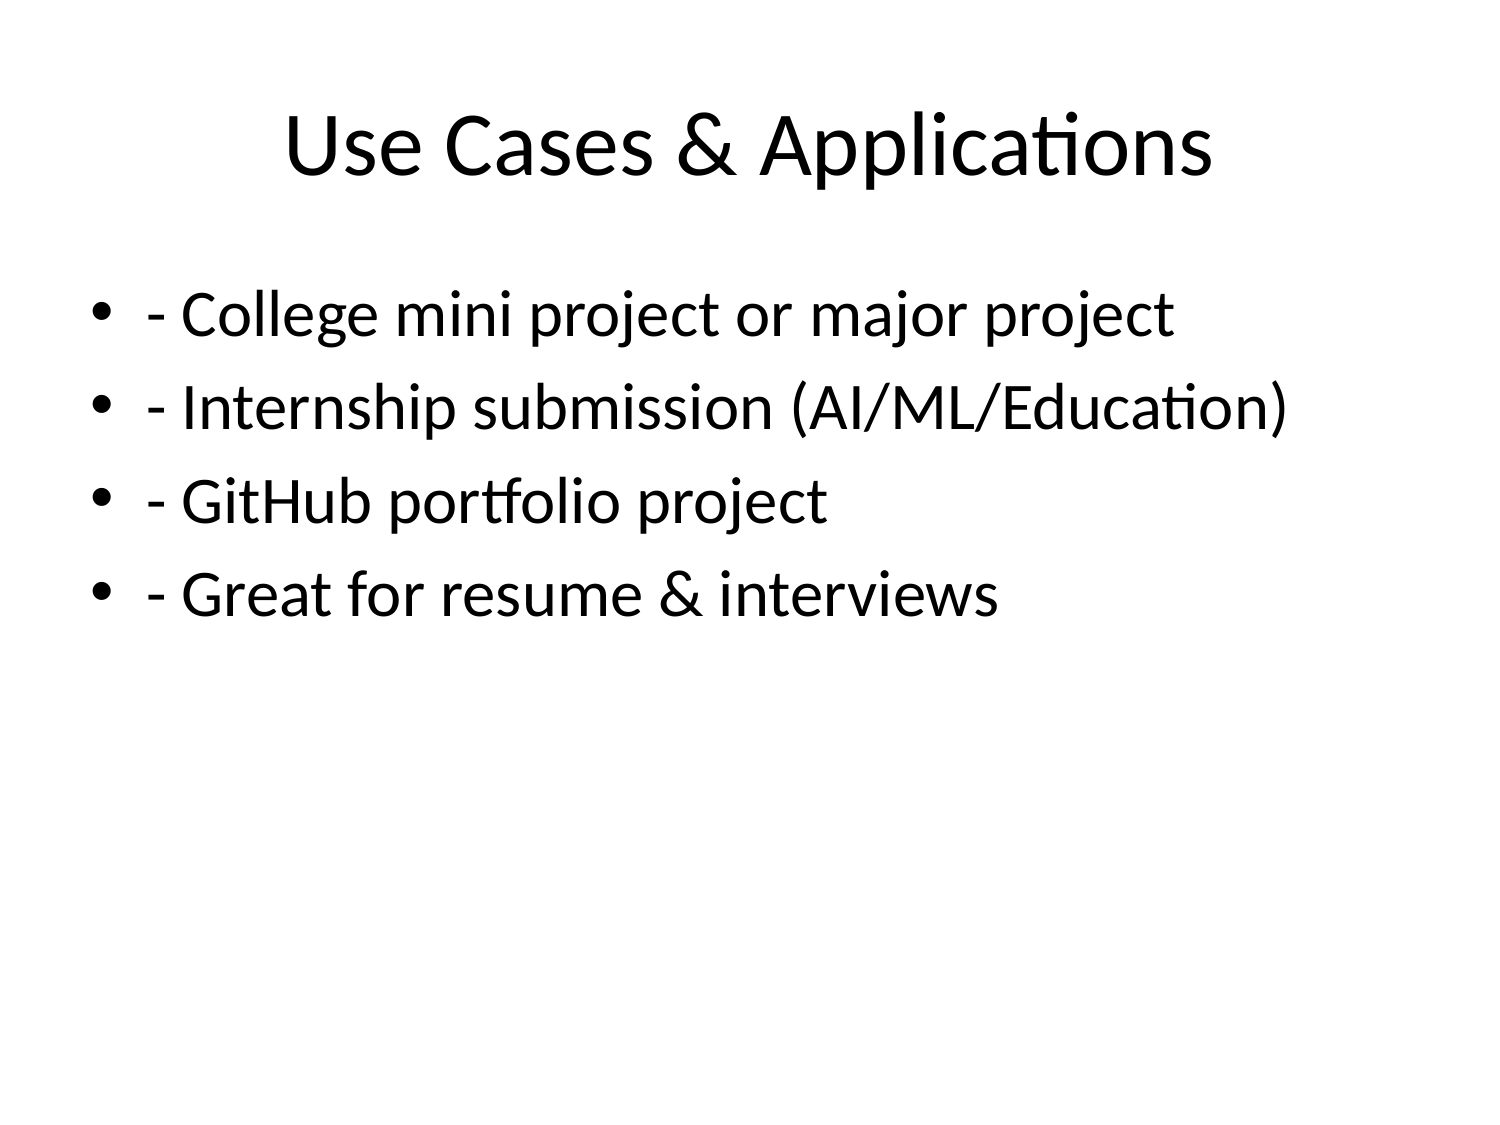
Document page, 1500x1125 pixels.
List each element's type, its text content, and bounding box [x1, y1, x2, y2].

list - College mini project or major project - Internship submission (AI/ML/Education) - GitHub portfolio project - Great for resume & interviews [75, 262, 1425, 1005]
title Use Cases & Applications [75, 45, 1425, 233]
